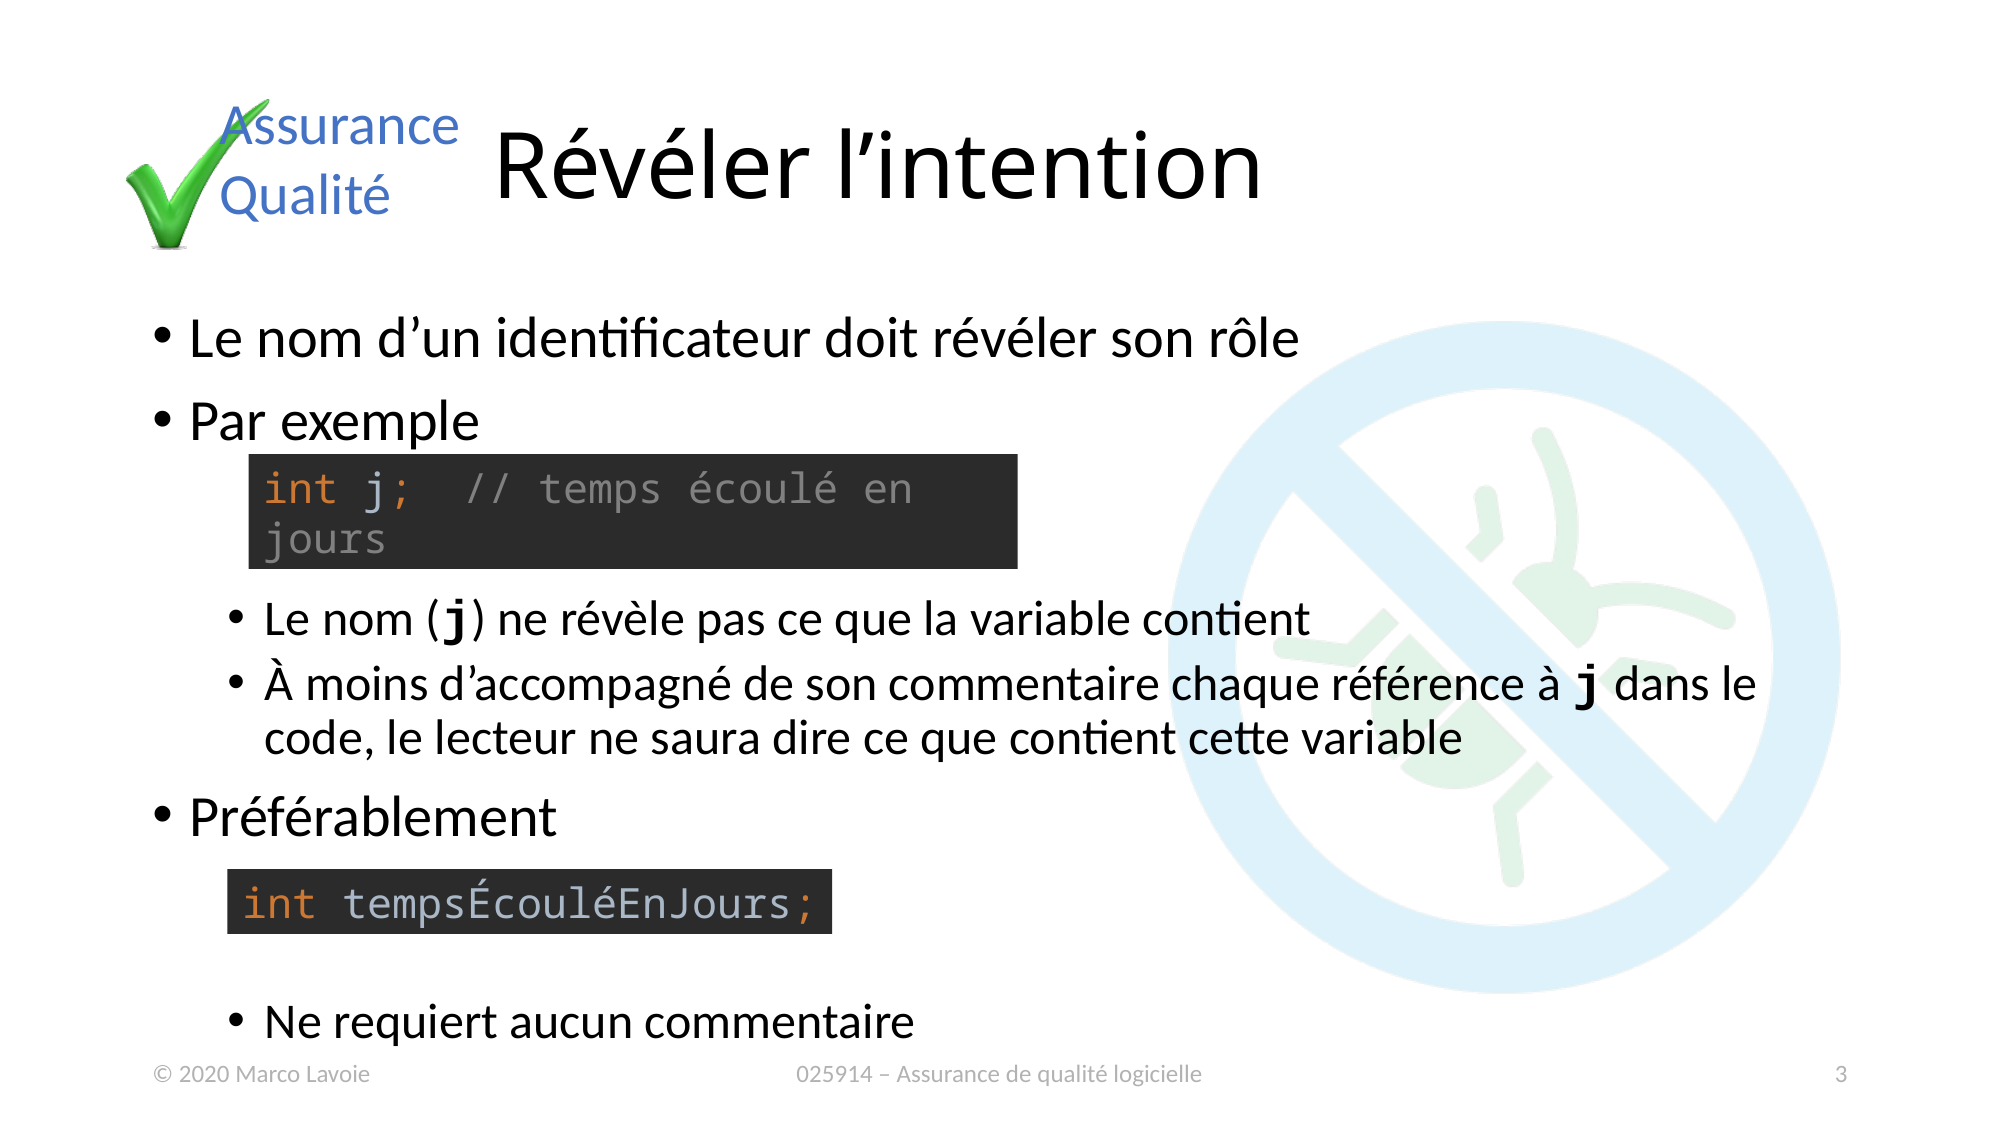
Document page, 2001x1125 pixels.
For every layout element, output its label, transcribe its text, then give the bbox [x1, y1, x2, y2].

title Révéler l’intention [477, 59, 1863, 278]
text_box int j; // temps écoulé en jours [248, 454, 1018, 569]
text_box int tempsÉcouléEnJours; [227, 869, 833, 934]
picture [118, 85, 276, 255]
slide_number 3 [1412, 1042, 1863, 1103]
footer 025914 – Assurance de qualité logicielle [662, 1042, 1338, 1103]
list Le nom d’un identificateur doit révéler son rôle Par exemple Le nom (j) ne révèle pas ce que la variable contient À moins d’accompagné de son commentaire chaque référence à j dans le code, le lecteur ne saura dire ce que contient cette variable Préférablement Ne requiert aucun commentaire [137, 299, 1863, 1096]
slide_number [137, 1042, 588, 1103]
